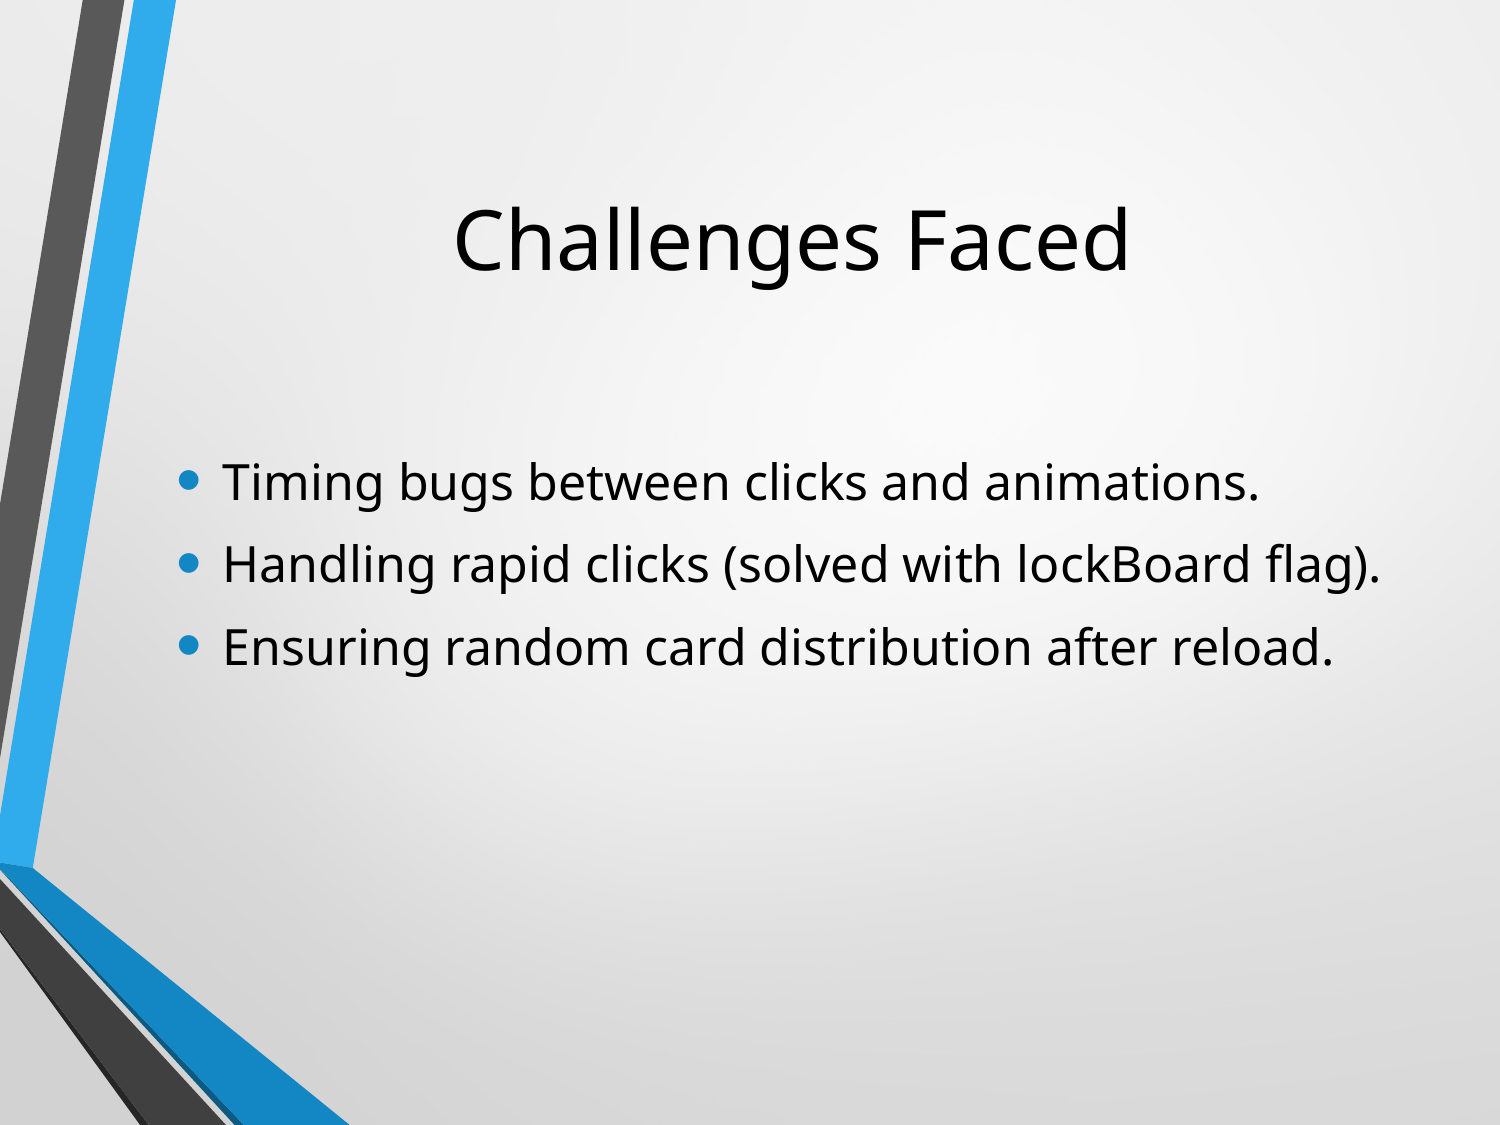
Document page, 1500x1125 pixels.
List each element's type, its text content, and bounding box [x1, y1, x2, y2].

list Timing bugs between clicks and animations. Handling rapid clicks (solved with lockBoard flag). Ensuring random card distribution after reload. [161, 289, 1425, 836]
title Challenges Faced [161, 75, 1425, 289]
